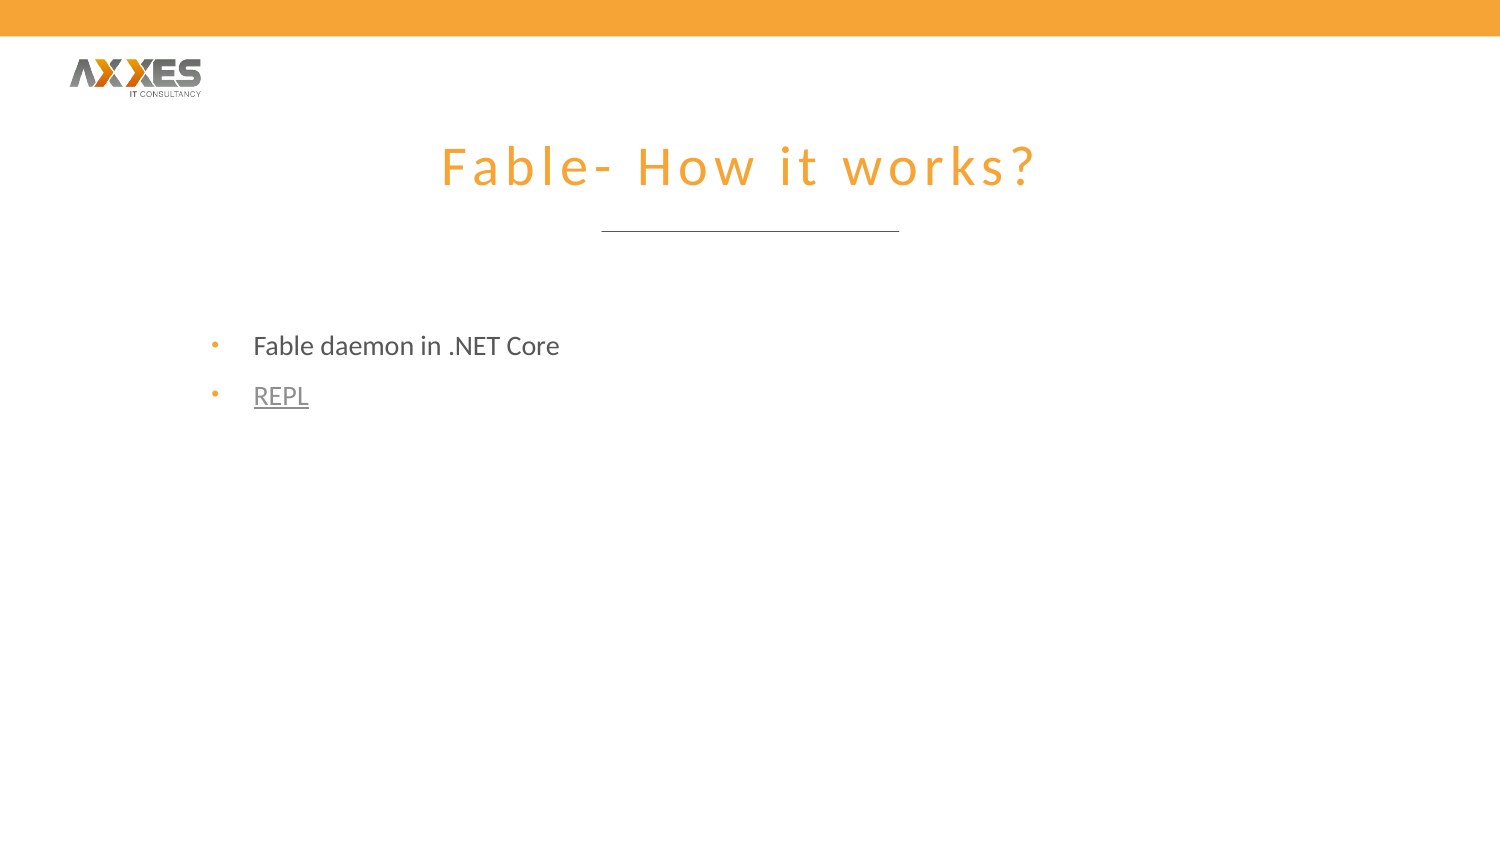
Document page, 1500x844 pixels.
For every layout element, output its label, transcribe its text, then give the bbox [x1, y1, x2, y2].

list Fable daemon in .NET Core REPL [196, 320, 1283, 741]
picture [69, 59, 201, 97]
title Fable- How it works? [200, 119, 1279, 207]
